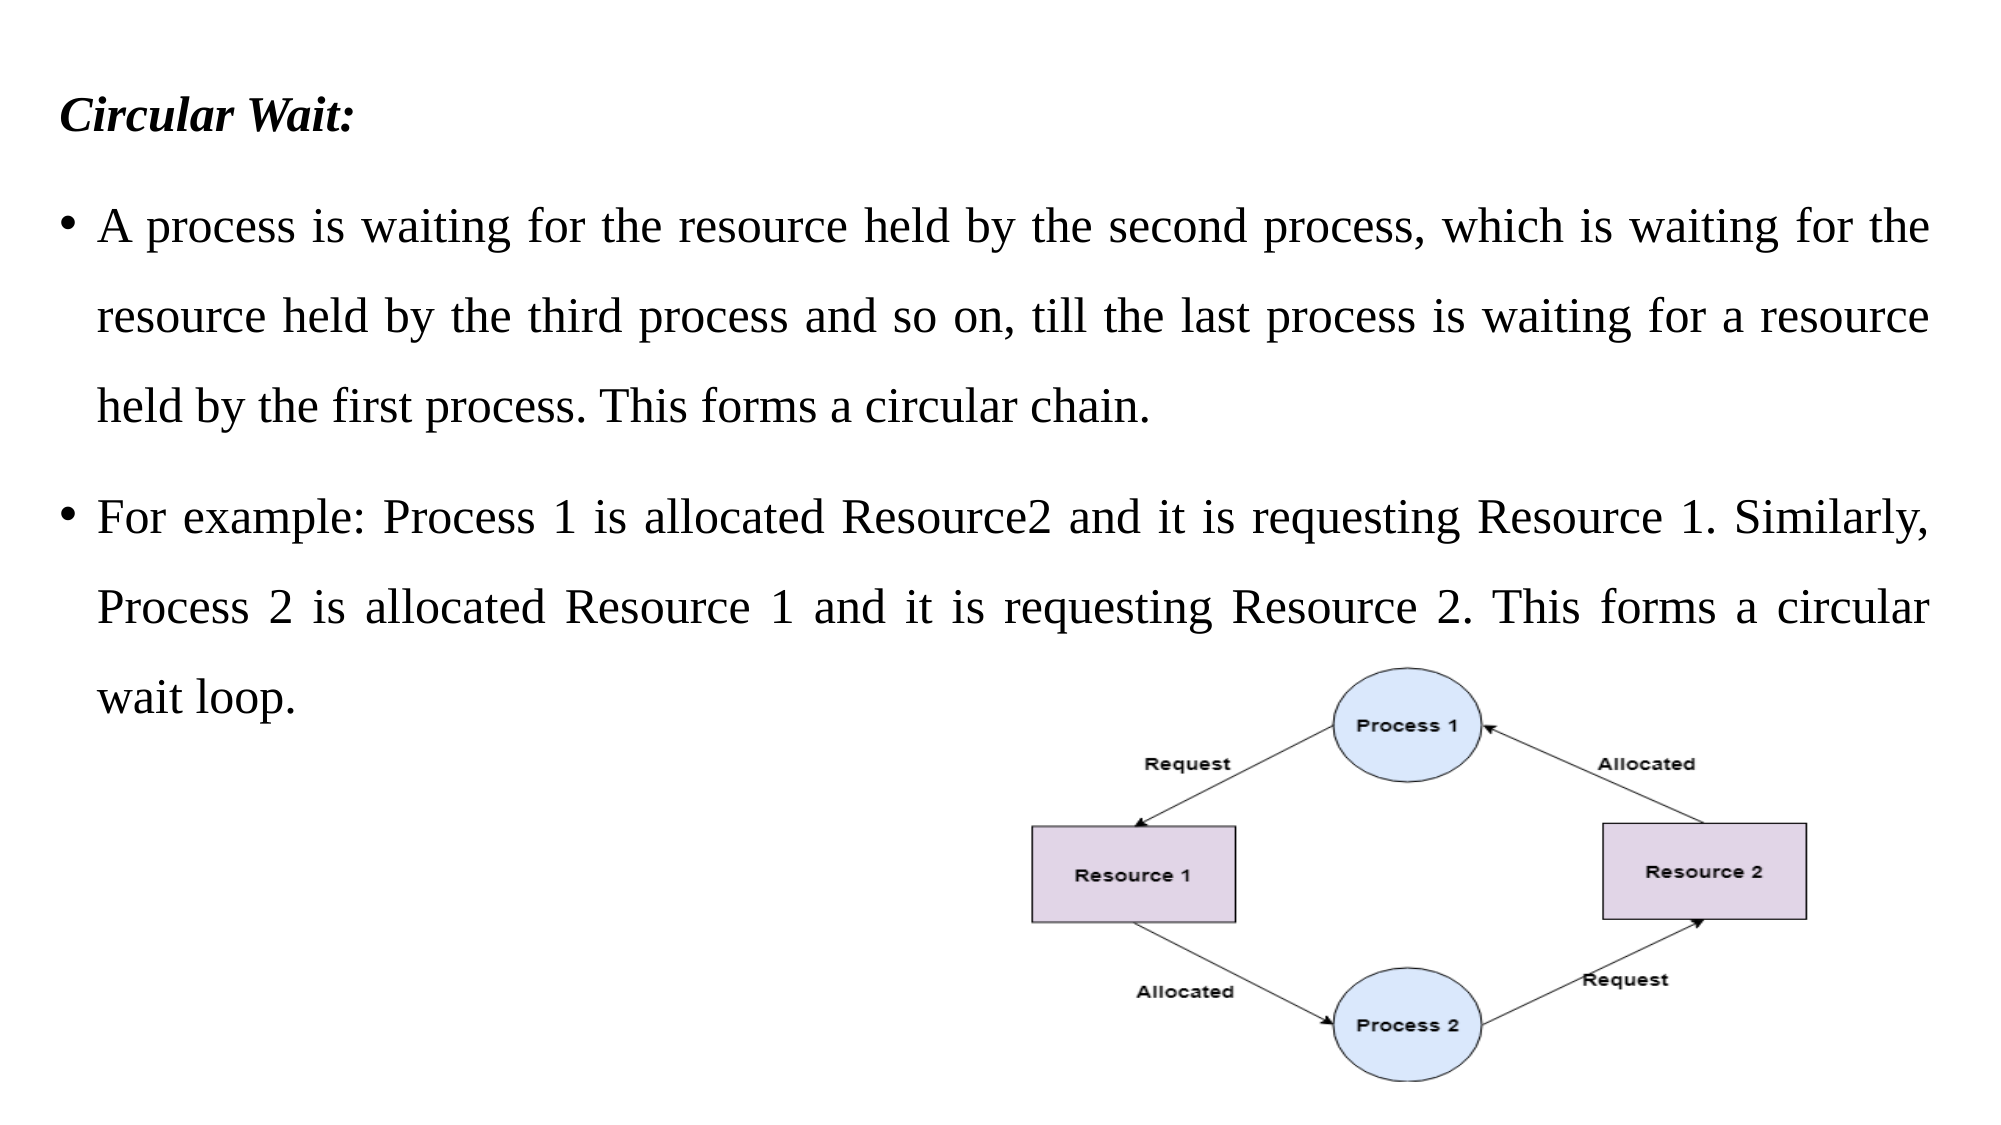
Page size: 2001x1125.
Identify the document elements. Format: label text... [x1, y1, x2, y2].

list Circular Wait: A process is waiting for the resource held by the second process, which is waiting for the resource held by the third process and so on, till the last process is waiting for a resource held by the first process. This forms a circular chain. For example: Process 1 is allocated Resource2 and it is requesting Resource 1. Similarly, Process 2 is allocated Resource 1 and it is requesting Resource 2. This forms a circular wait loop. [44, 44, 1947, 1098]
picture [880, 643, 1956, 1125]
